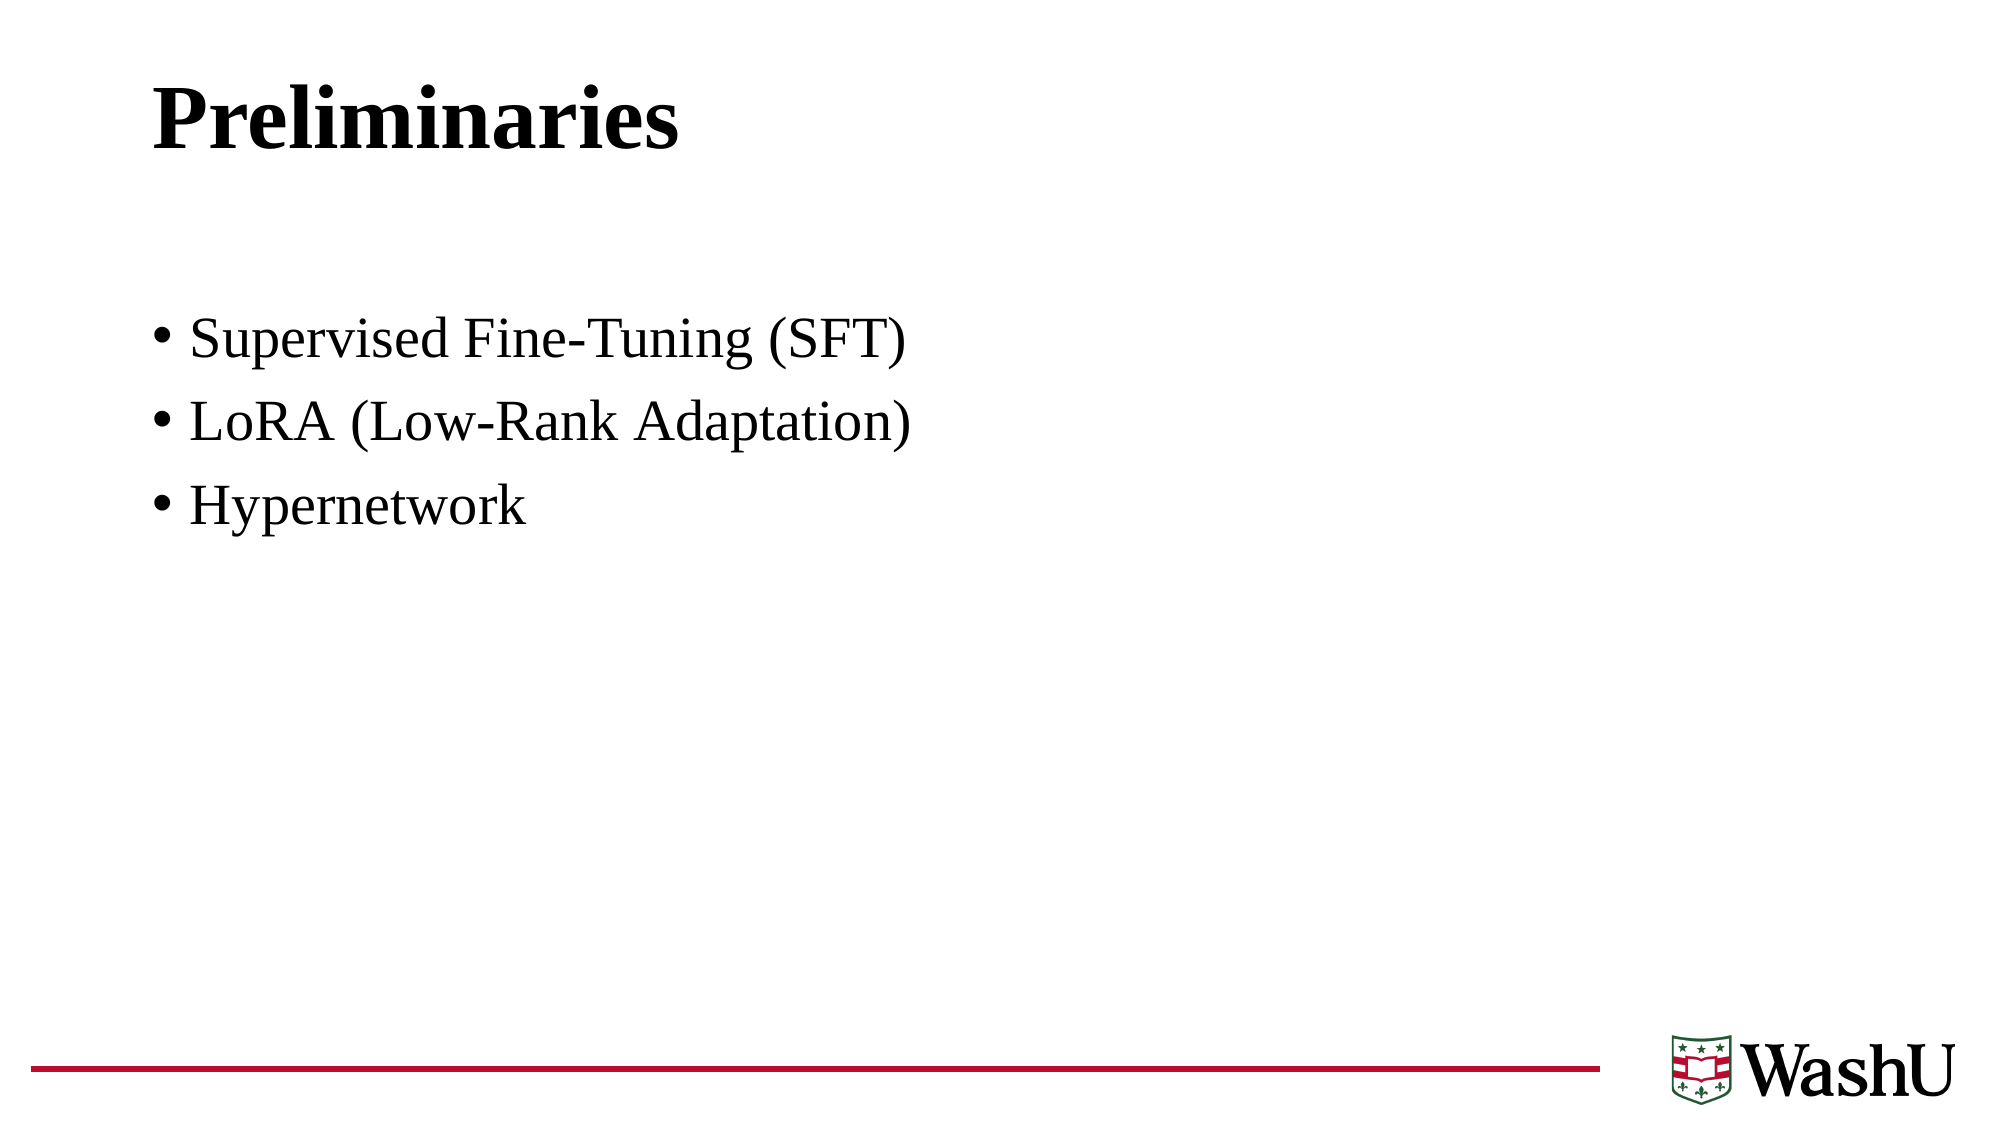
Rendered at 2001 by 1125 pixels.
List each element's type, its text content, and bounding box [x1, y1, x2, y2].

title Preliminaries [137, 59, 1863, 278]
list Supervised Fine-Tuning (SFT) LoRA (Low-Rank Adaptation) Hypernetwork [137, 299, 1863, 1014]
